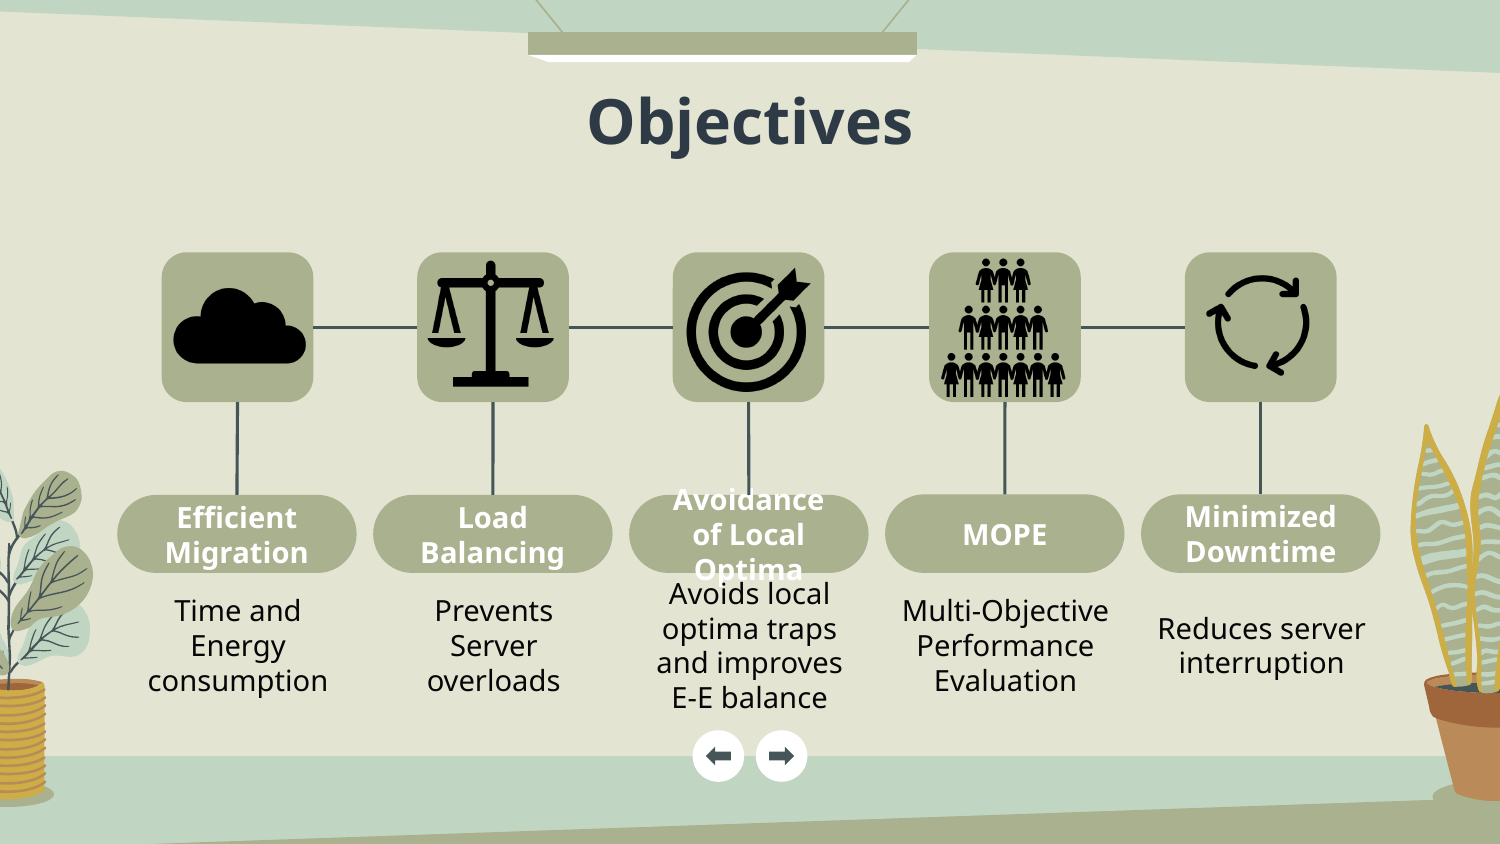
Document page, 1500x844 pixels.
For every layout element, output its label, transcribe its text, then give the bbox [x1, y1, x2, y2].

text_box [705, 746, 731, 766]
subtitle Time and Energy consumption [118, 590, 358, 700]
text_box Load Balancing [373, 494, 613, 573]
picture [1183, 248, 1335, 399]
subtitle Multi-Objective Performance Evaluation [885, 590, 1126, 700]
text_box [755, 730, 808, 782]
text_box Minimized Downtime [1141, 494, 1381, 573]
picture [415, 248, 566, 399]
text_box [692, 730, 745, 782]
title Objectives [118, 86, 1382, 154]
text_box MOPE [885, 494, 1125, 573]
picture [164, 250, 315, 401]
subtitle Reduces server interruption [1142, 590, 1382, 700]
text_box Efficient Migration [117, 494, 357, 573]
text_box Avoidance of Local Optima [629, 494, 869, 573]
text_box [769, 746, 795, 766]
picture [673, 254, 825, 405]
subtitle Avoids local optima traps and improves E-E balance [630, 590, 870, 700]
picture [926, 251, 1077, 403]
subtitle Prevents Server overloads [374, 590, 614, 700]
